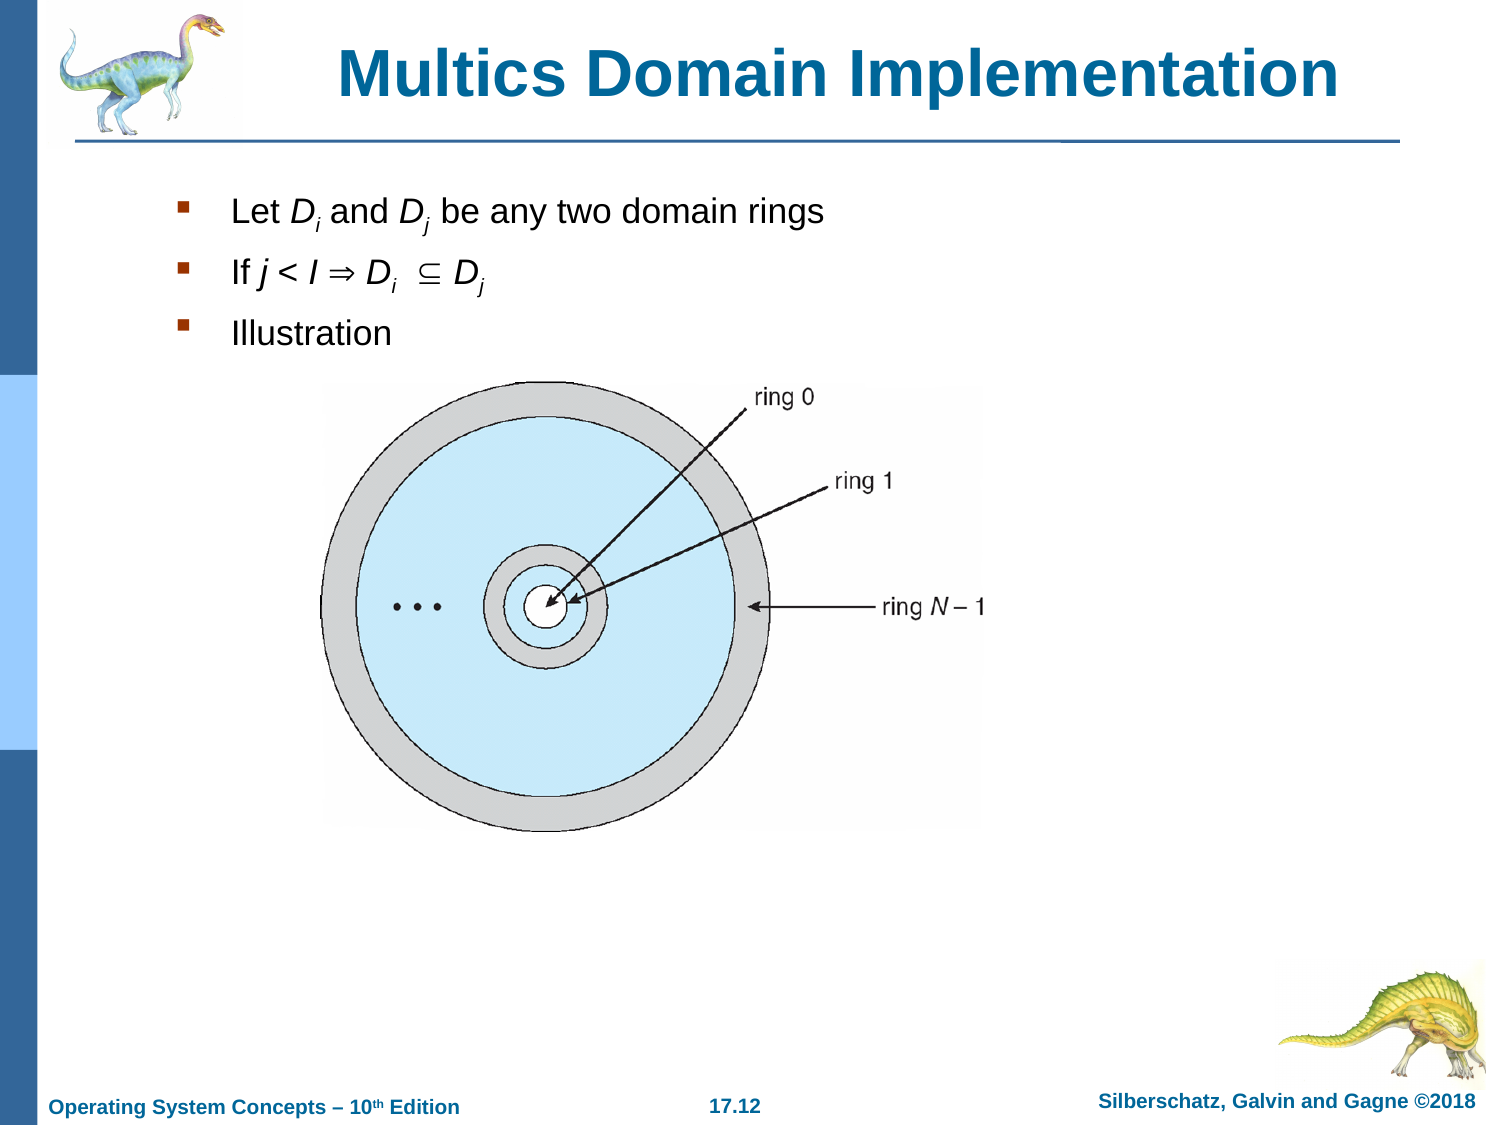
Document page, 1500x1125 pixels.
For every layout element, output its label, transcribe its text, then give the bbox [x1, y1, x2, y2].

list Let Di and Dj be any two domain rings If j < I  Di  Dj Illustration [159, 180, 1369, 375]
picture [315, 377, 989, 836]
title Multics Domain Implementation [206, 23, 1473, 118]
picture [1275, 959, 1486, 1090]
picture [46, 0, 243, 149]
